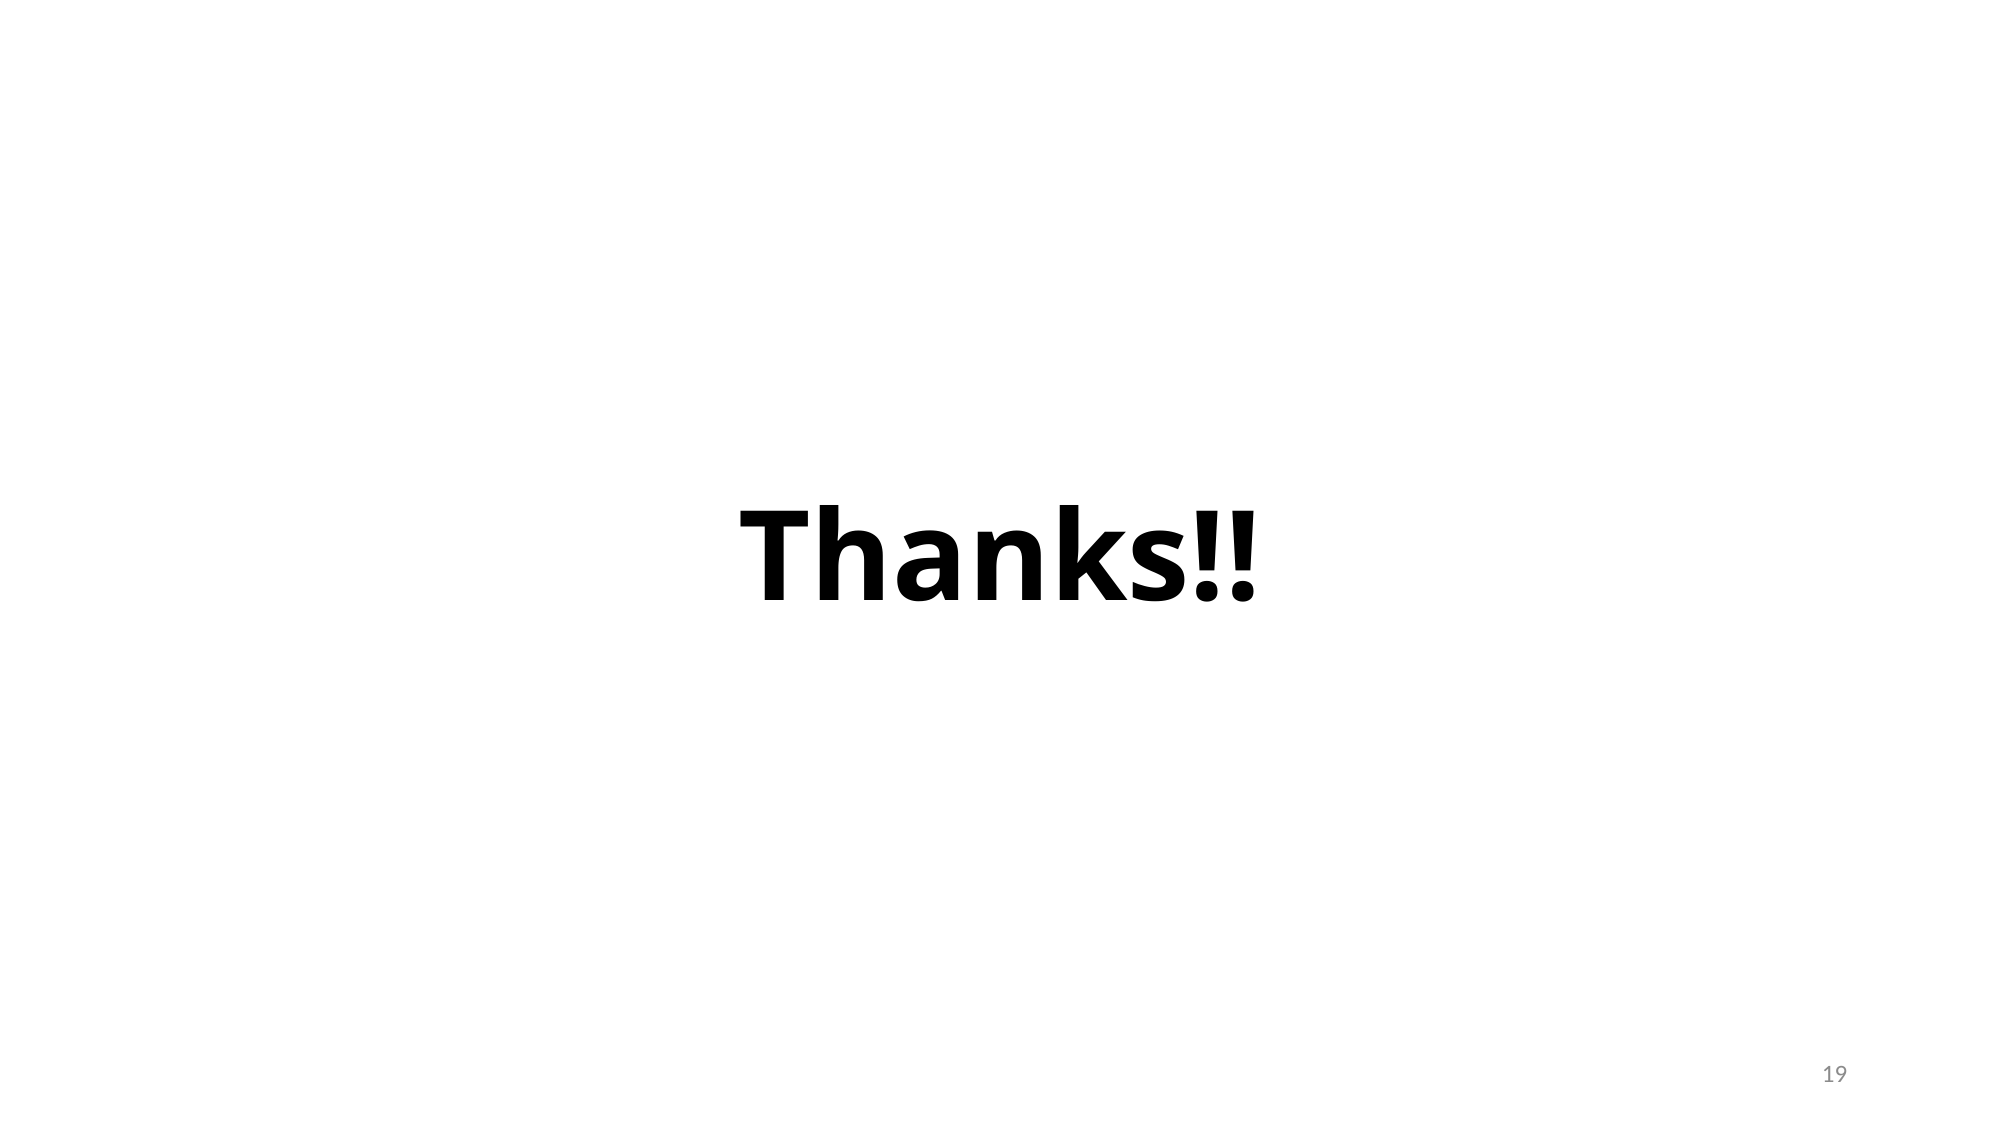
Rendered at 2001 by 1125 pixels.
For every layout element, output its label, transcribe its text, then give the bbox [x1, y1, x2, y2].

title Thanks!! [249, 243, 1750, 636]
slide_number 19 [1412, 1042, 1863, 1103]
